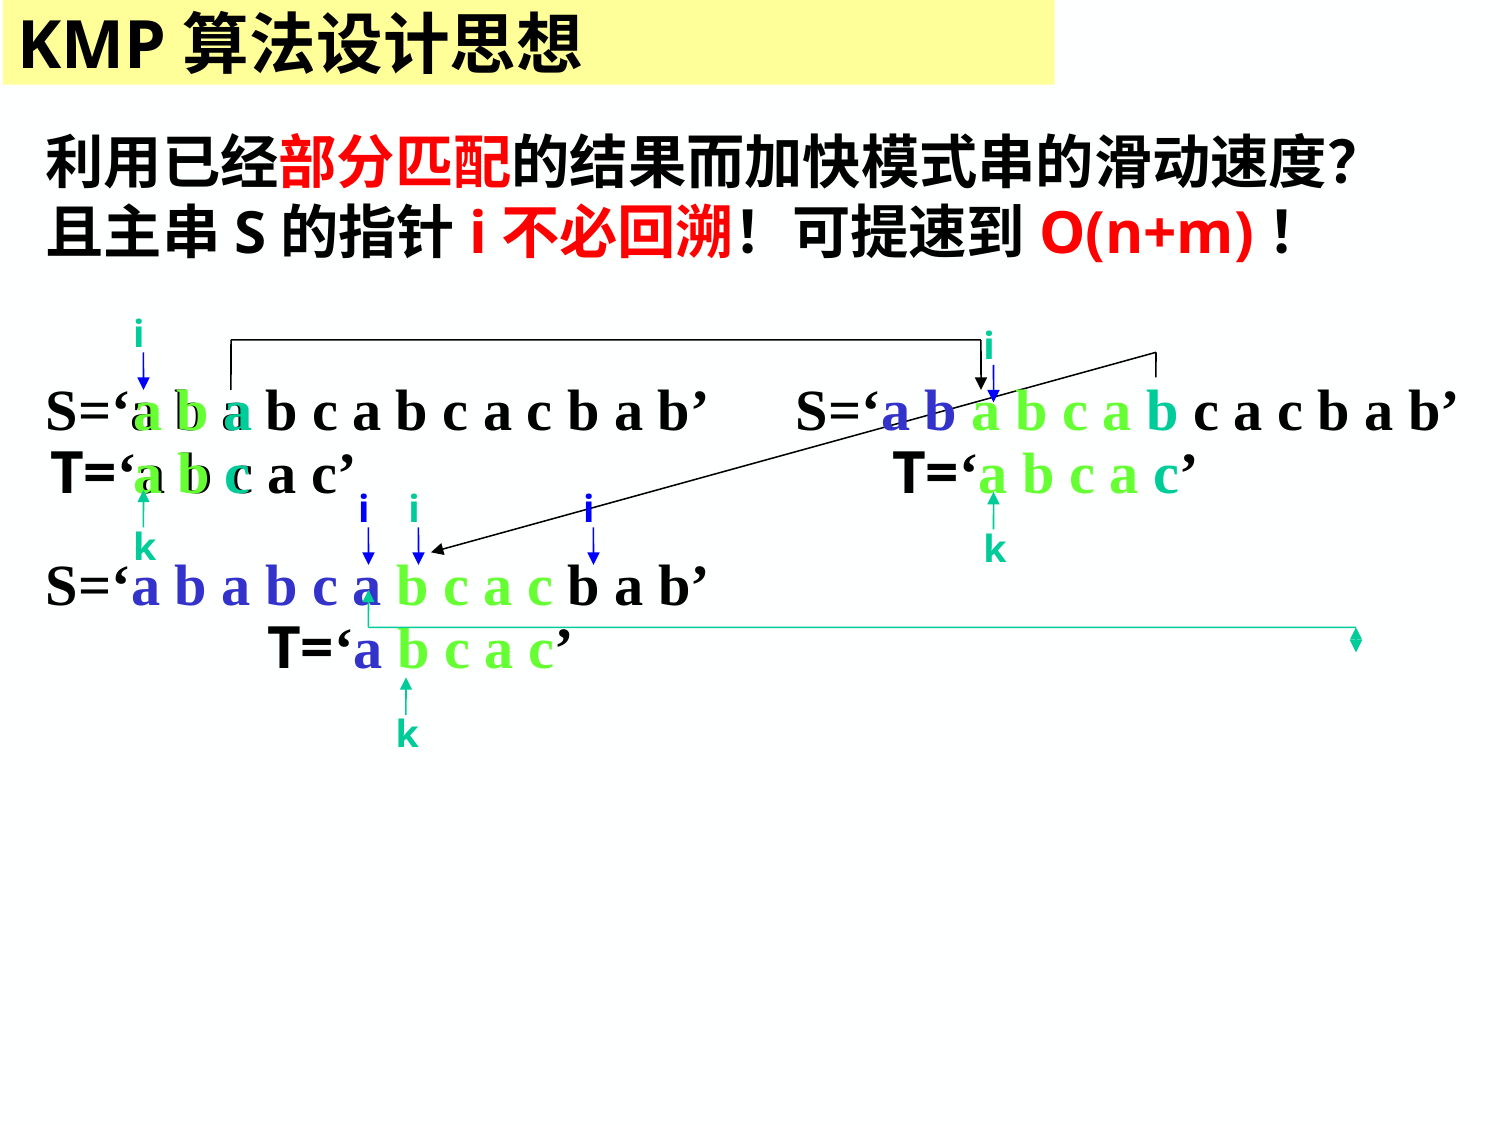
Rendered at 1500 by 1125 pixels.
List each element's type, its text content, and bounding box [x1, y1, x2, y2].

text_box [968, 491, 1009, 578]
text_box T=‘a b c a c’ [252, 602, 589, 688]
text_box T=‘a b c a c’ [35, 427, 118, 513]
text_box 利用已经部分匹配的结果而加快模式串的滑动速度？ 且主串S的指针i不必回溯！可提速到O(n+m)！ [31, 117, 1431, 273]
text_box S=‘a b a b c a b c a c b a b’ [1162, 364, 1488, 450]
text_box S=‘a b a b c a b c a c b a b’ [269, 397, 425, 450]
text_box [380, 677, 422, 763]
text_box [968, 314, 1007, 403]
text_box S=‘a b a b c a b c a c b a b’ [30, 539, 781, 625]
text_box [368, 589, 1357, 653]
text_box T=‘a b c a c’ [1162, 427, 1214, 513]
text_box a b a [103, 364, 269, 450]
text_box T=‘a b c a c’ [265, 427, 372, 513]
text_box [393, 477, 432, 566]
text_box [118, 302, 157, 391]
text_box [230, 339, 982, 391]
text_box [568, 477, 607, 566]
text_box KMP算法设计思想 [2, 0, 1055, 85]
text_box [430, 352, 1157, 553]
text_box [343, 477, 382, 566]
text_box a b c [118, 427, 265, 513]
text_box S=‘a b a b c a b c a c b a b’ [30, 364, 103, 450]
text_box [118, 489, 159, 576]
